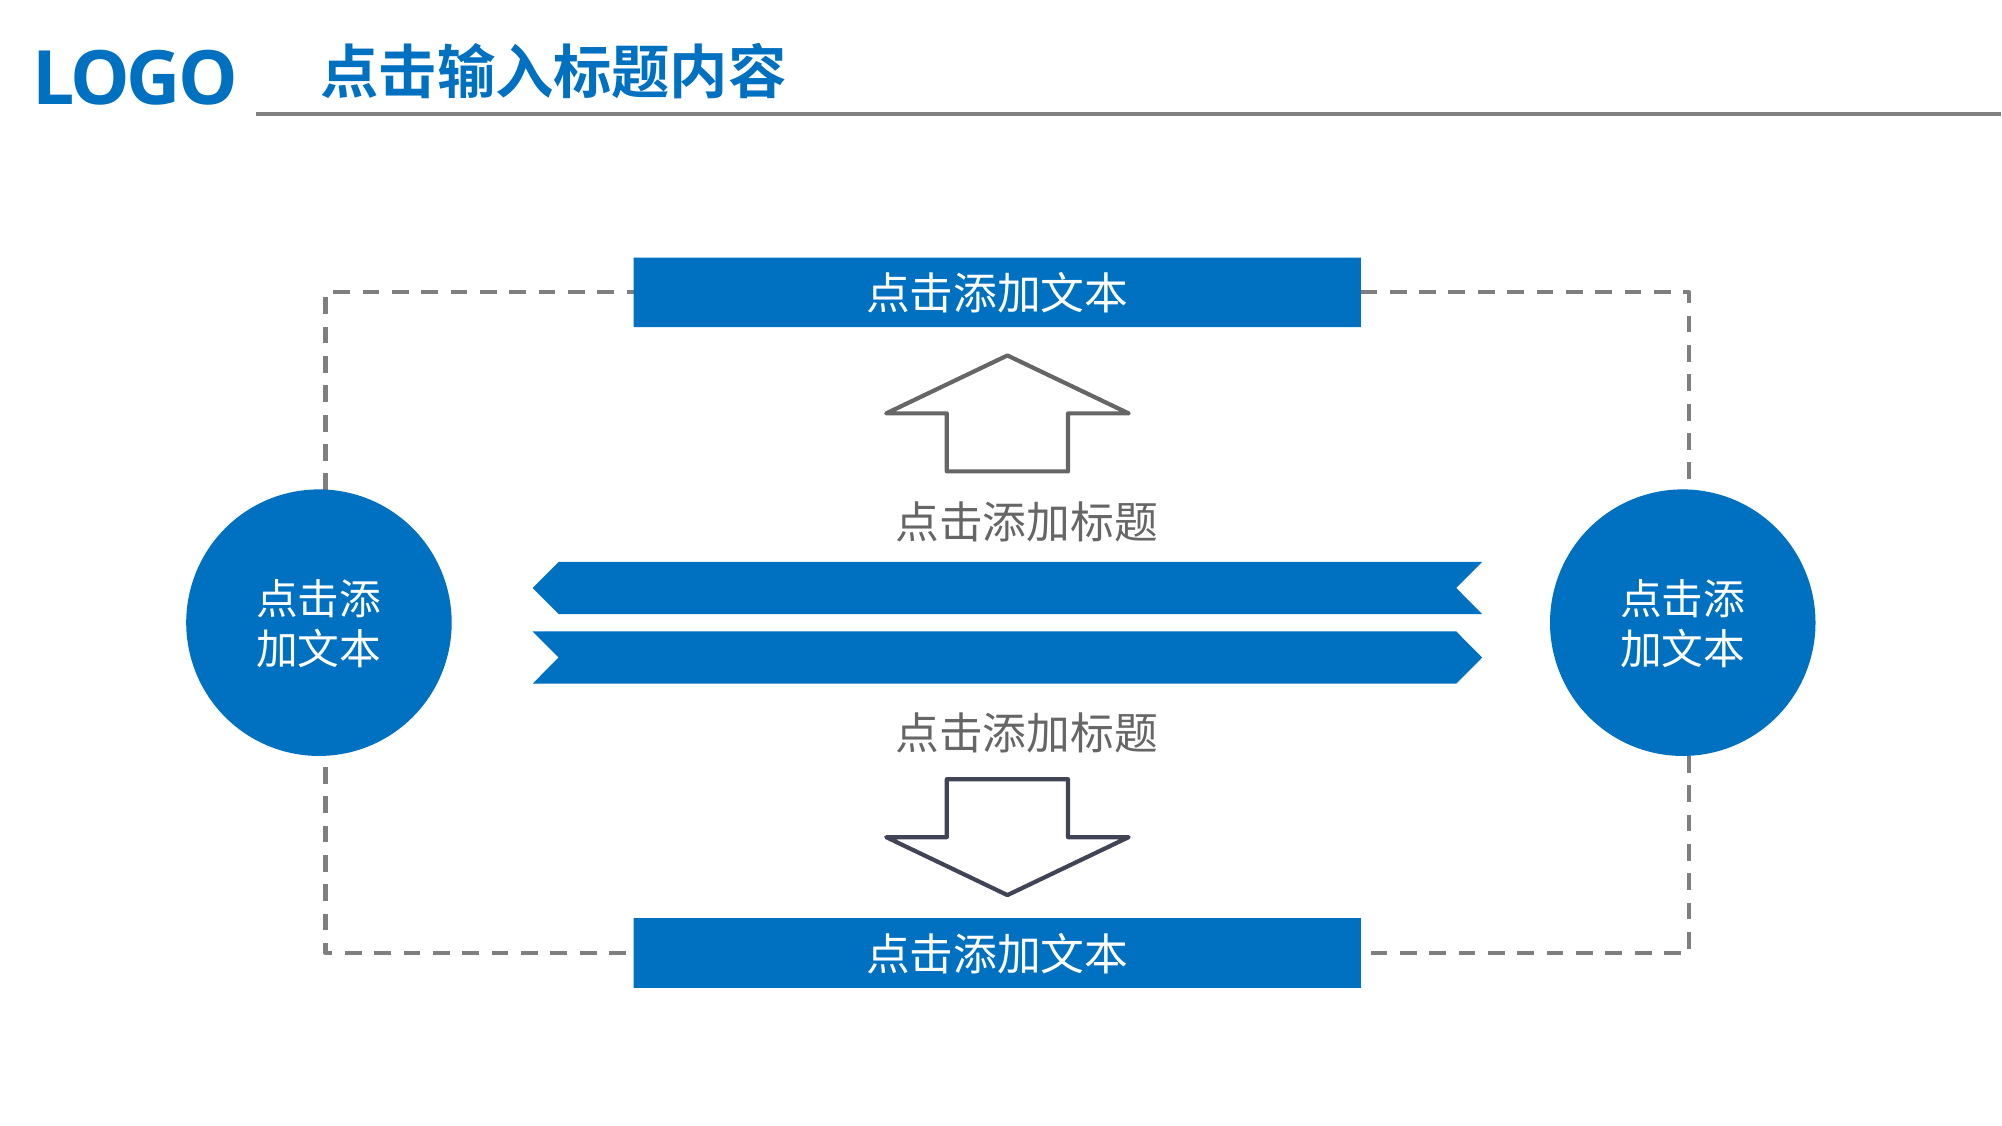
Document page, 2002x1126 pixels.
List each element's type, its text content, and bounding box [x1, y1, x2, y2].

text_box 点击添加标题 [880, 698, 1173, 766]
text_box 点击添加文本 [632, 916, 1363, 990]
text_box 点击添加文本 [632, 256, 1363, 329]
text_box 点击输入标题内容 [283, 27, 824, 113]
text_box [884, 777, 1131, 897]
text_box [530, 559, 1485, 617]
text_box [884, 353, 1131, 474]
text_box 点击添加文本 [184, 487, 454, 759]
text_box [530, 629, 1485, 686]
text_box 点击添加文本 [1547, 487, 1818, 759]
text_box [323, 290, 1691, 955]
text_box 点击添加标题 [880, 487, 1173, 556]
